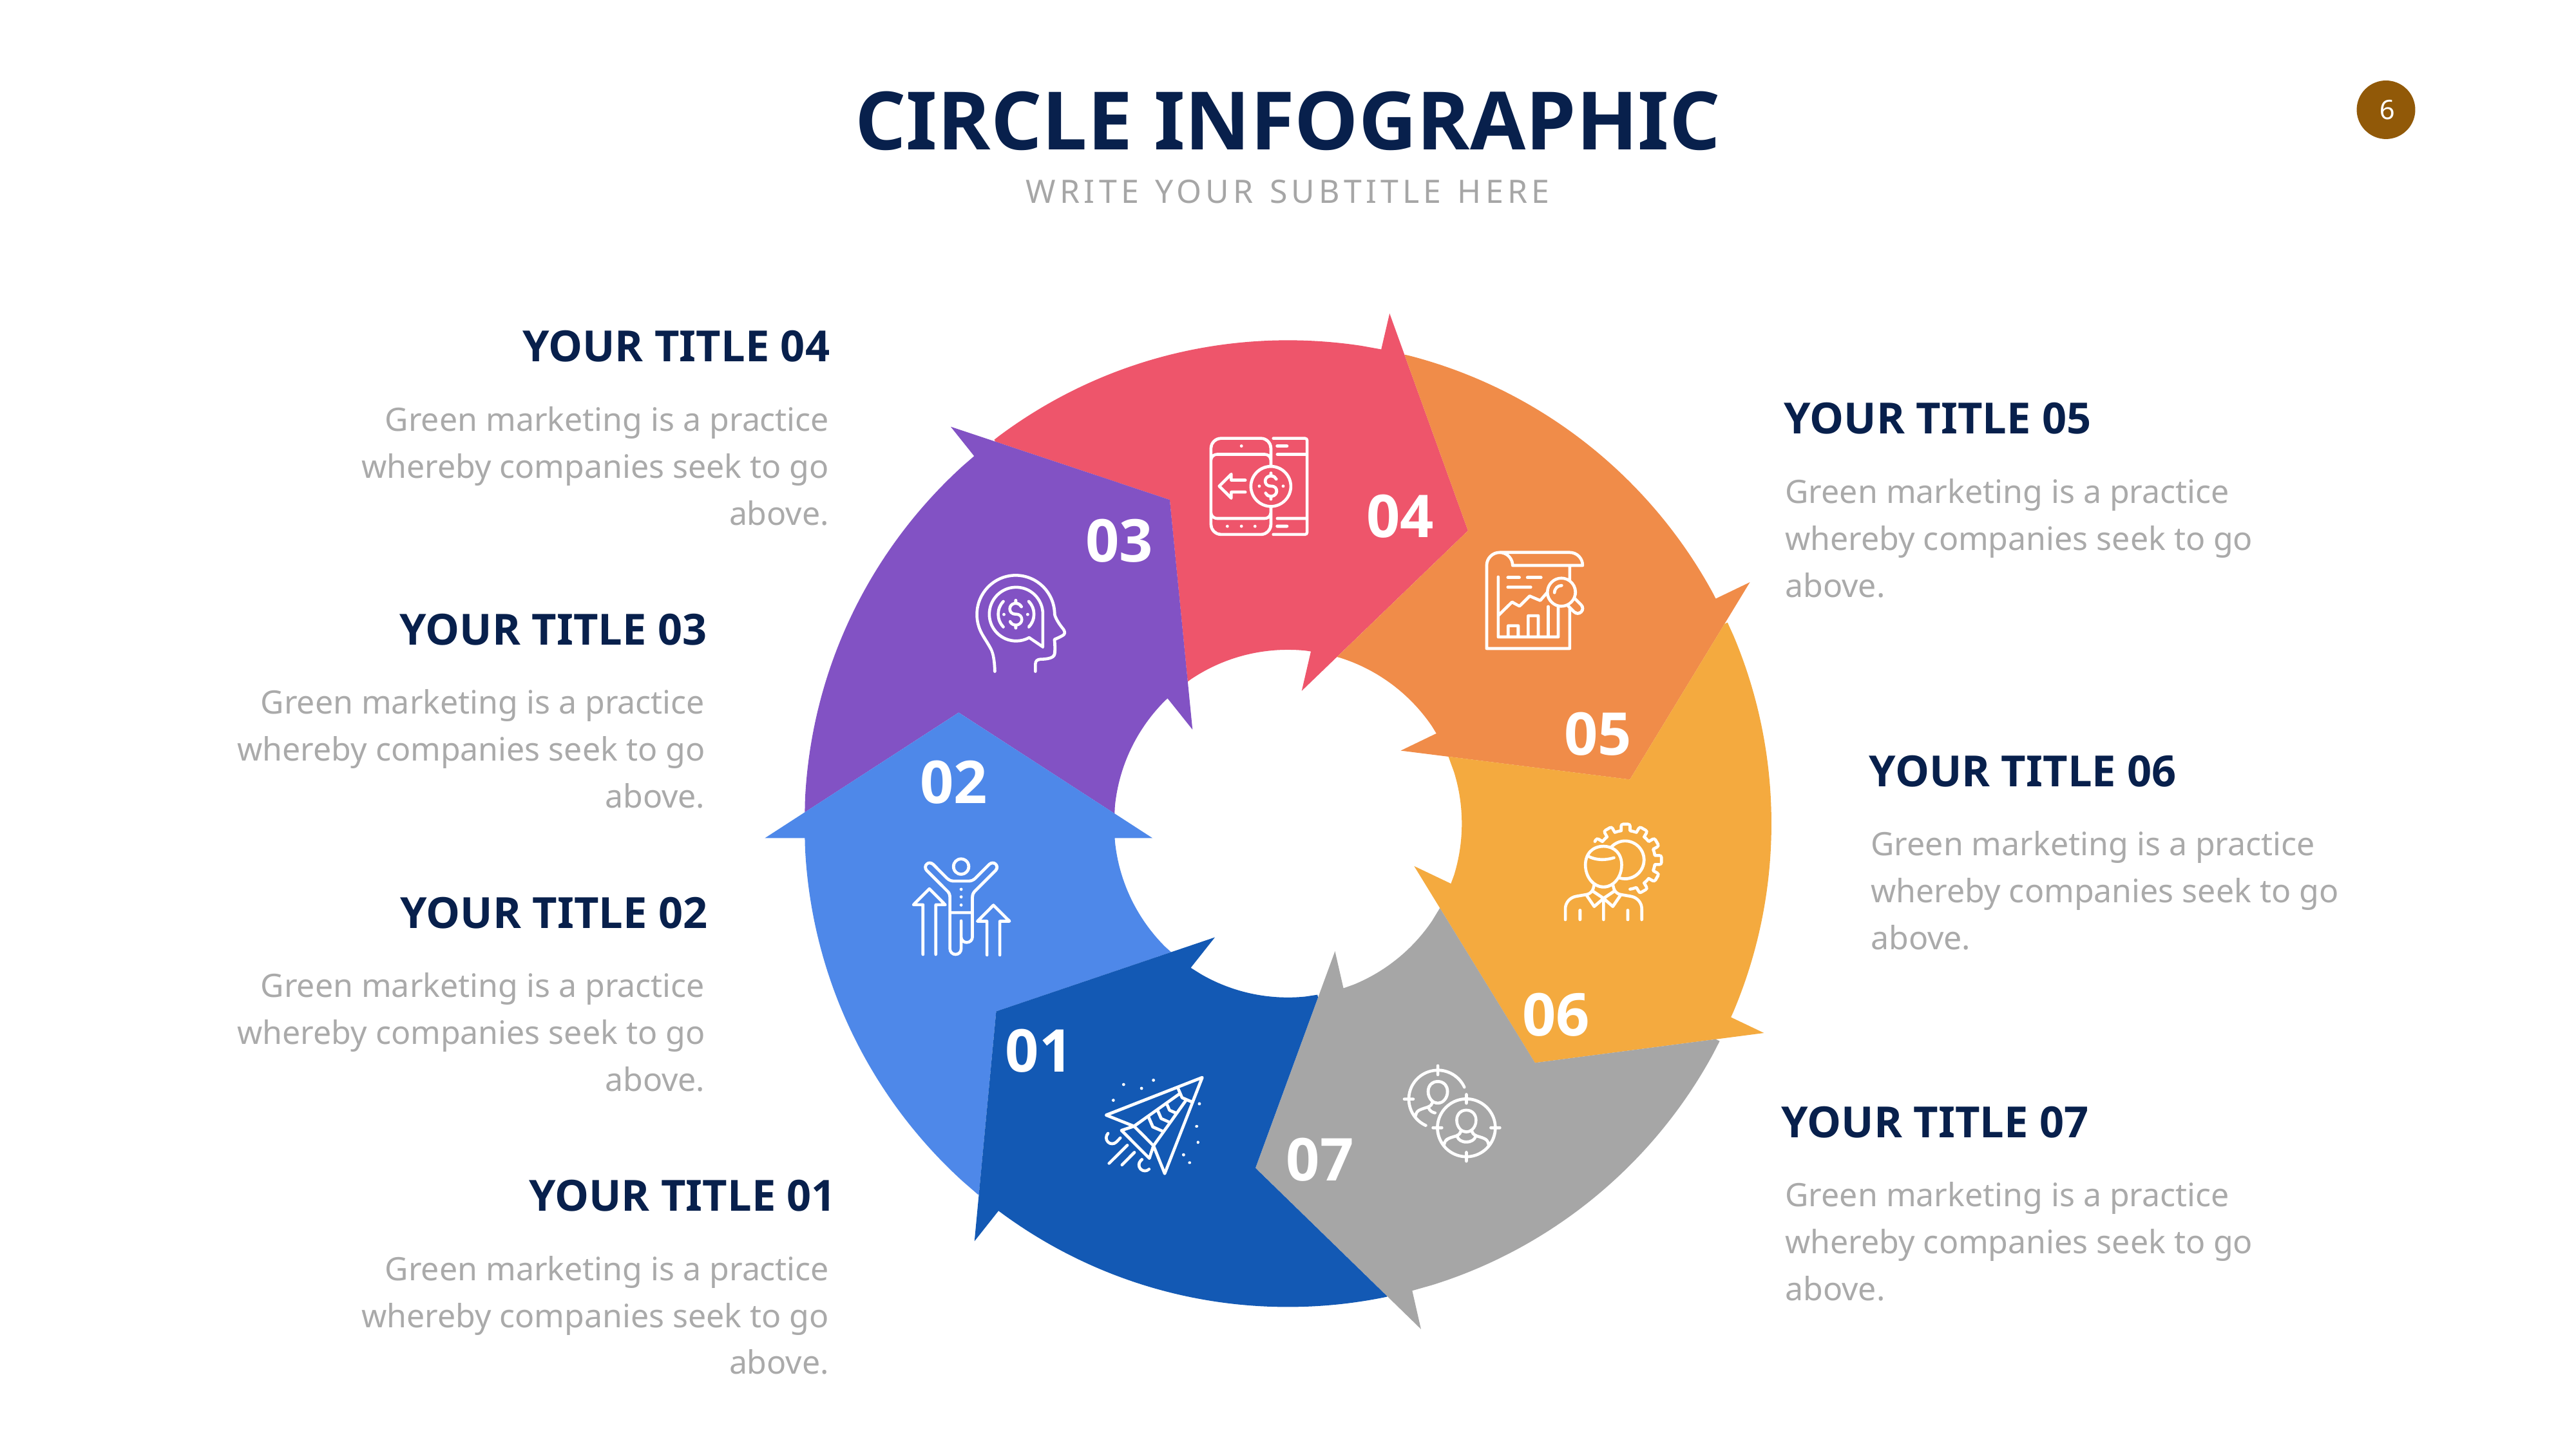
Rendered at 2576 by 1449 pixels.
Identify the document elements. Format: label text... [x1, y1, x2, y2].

text_box 03 [1076, 498, 1163, 579]
text_box 06 [1512, 972, 1600, 1053]
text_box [1775, 385, 2327, 558]
text_box WRITE YOUR SUBTITLE HERE [1016, 166, 1560, 215]
text_box [1431, 1093, 1502, 1163]
text_box Green marketing is a practice whereby companies seek to go above. [163, 952, 715, 1103]
text_box [762, 712, 1172, 1196]
text_box YOUR TITLE 04 [513, 314, 840, 375]
text_box 05 [1554, 691, 1642, 772]
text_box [1861, 738, 2413, 910]
text_box [1593, 822, 1663, 895]
text_box [1583, 772, 1633, 779]
text_box YOUR TITLE 03 [390, 597, 717, 659]
text_box [973, 936, 1388, 1308]
text_box [993, 311, 1467, 693]
text_box [1563, 839, 1646, 922]
text_box [976, 904, 1011, 957]
text_box 01 [995, 1008, 1083, 1088]
text_box [1209, 437, 1293, 536]
text_box YOUR TITLE 02 [390, 880, 718, 942]
text_box Green marketing is a practice whereby companies seek to go above. [163, 668, 715, 820]
text_box [975, 574, 1067, 673]
text_box [1335, 354, 1752, 769]
text_box YOUR TITLE 01 [519, 1163, 846, 1225]
text_box CIRCLE INFOGRAPHIC [845, 64, 1731, 171]
text_box [804, 425, 1194, 813]
text_box [911, 887, 947, 956]
text_box [1104, 1075, 1204, 1175]
text_box 02 [910, 739, 997, 820]
text_box 07 [1277, 1117, 1364, 1198]
text_box [1485, 551, 1585, 650]
text_box 04 [1357, 473, 1444, 554]
text_box [1412, 621, 1772, 1062]
text_box [1272, 437, 1309, 536]
text_box [1257, 907, 1721, 1332]
text_box [951, 857, 971, 876]
text_box Green marketing is a practice whereby companies seek to go above. [287, 385, 839, 536]
text_box [924, 861, 999, 956]
text_box [1402, 1064, 1466, 1127]
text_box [1775, 1089, 2327, 1262]
text_box Green marketing is a practice whereby companies seek to go above. [287, 1235, 839, 1386]
